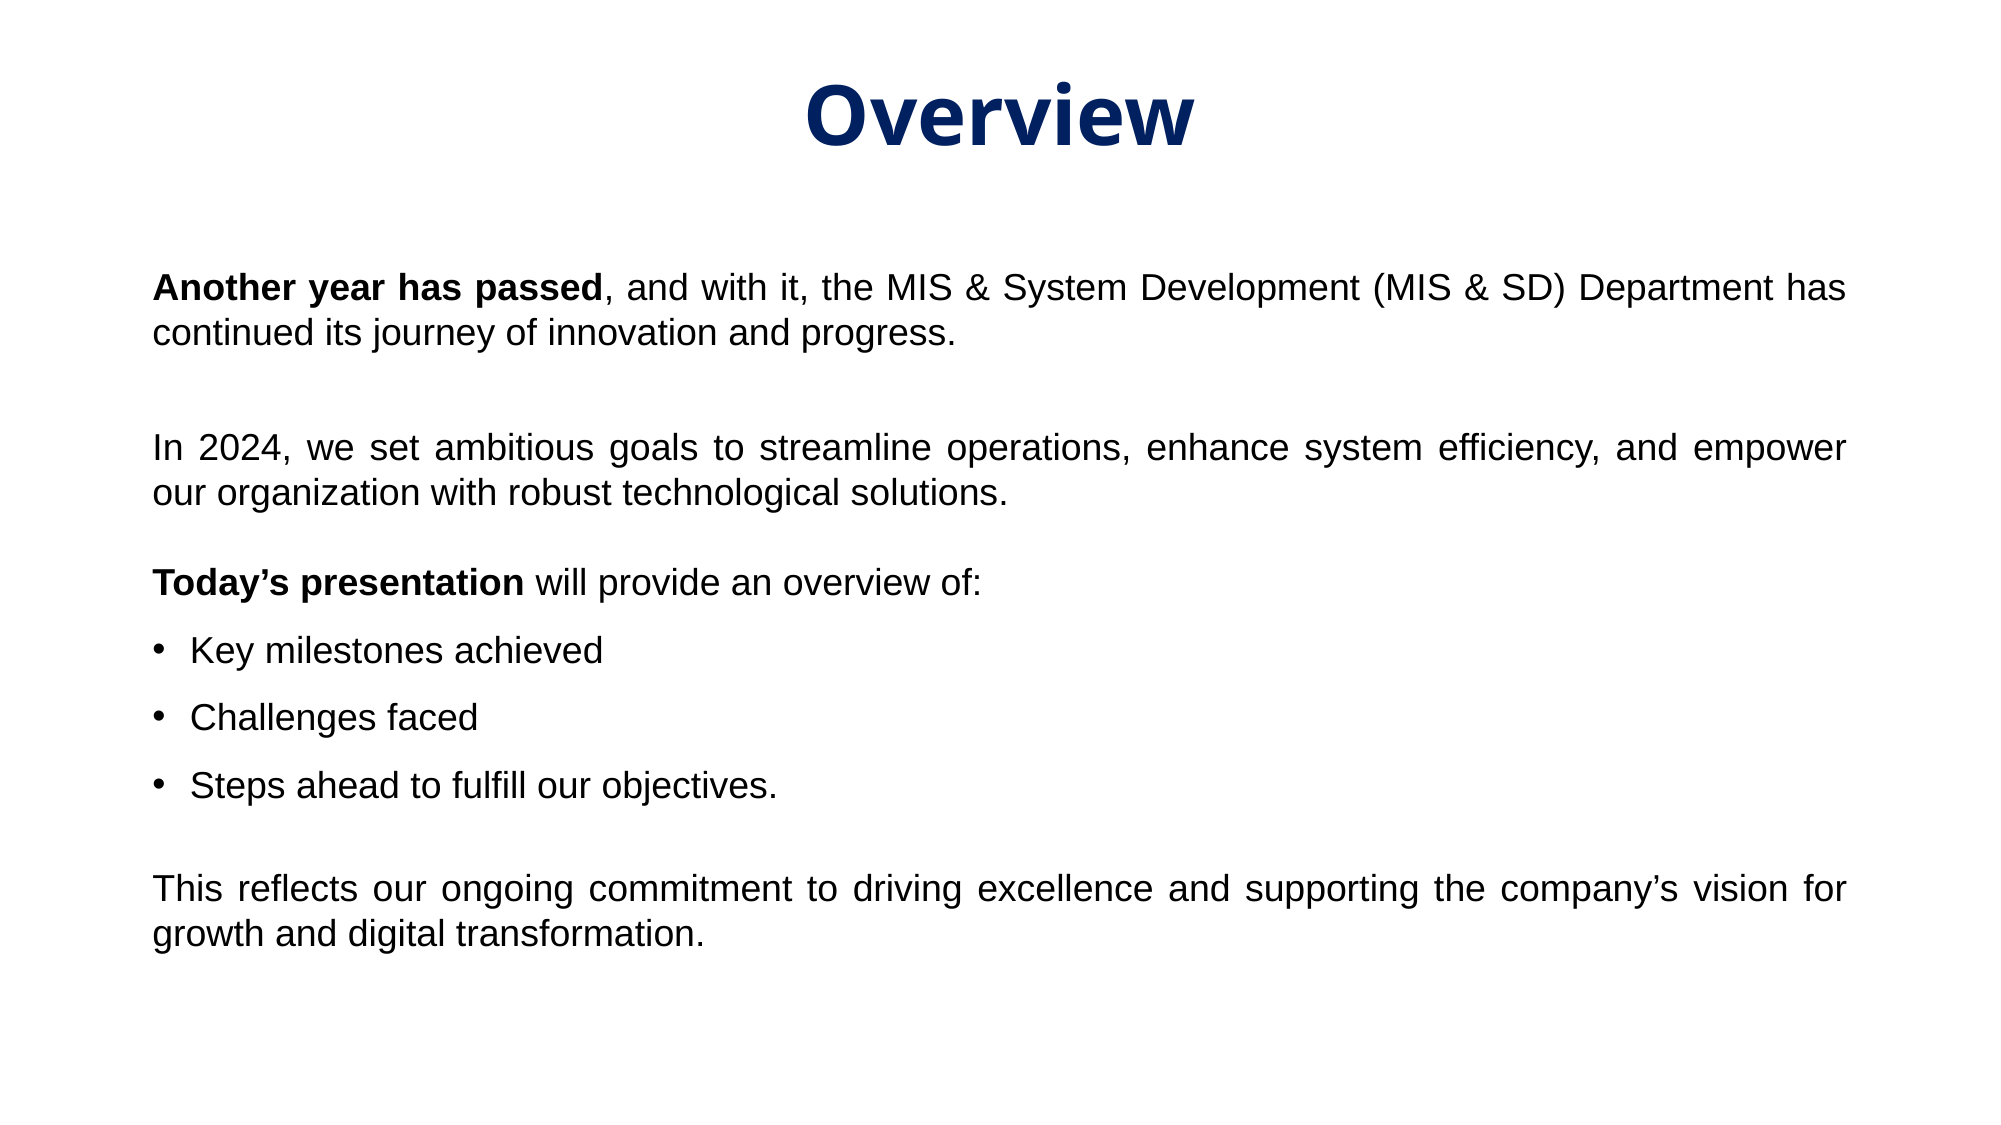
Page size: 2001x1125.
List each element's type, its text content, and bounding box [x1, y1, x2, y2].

list Another year has passed, and with it, the MIS & System Development (MIS & SD) Department has continued its journey of innovation and progress. In 2024, we set ambitious goals to streamline operations, enhance system efficiency, and empower our organization with robust technological solutions. Today’s presentation will provide an overview of: Key milestones achieved Challenges faced Steps ahead to fulfill our objectives. This reflects our ongoing commitment to driving excellence and supporting the company’s vision for growth and digital transformation. [137, 255, 1863, 962]
text_box Overview [789, 54, 1211, 170]
